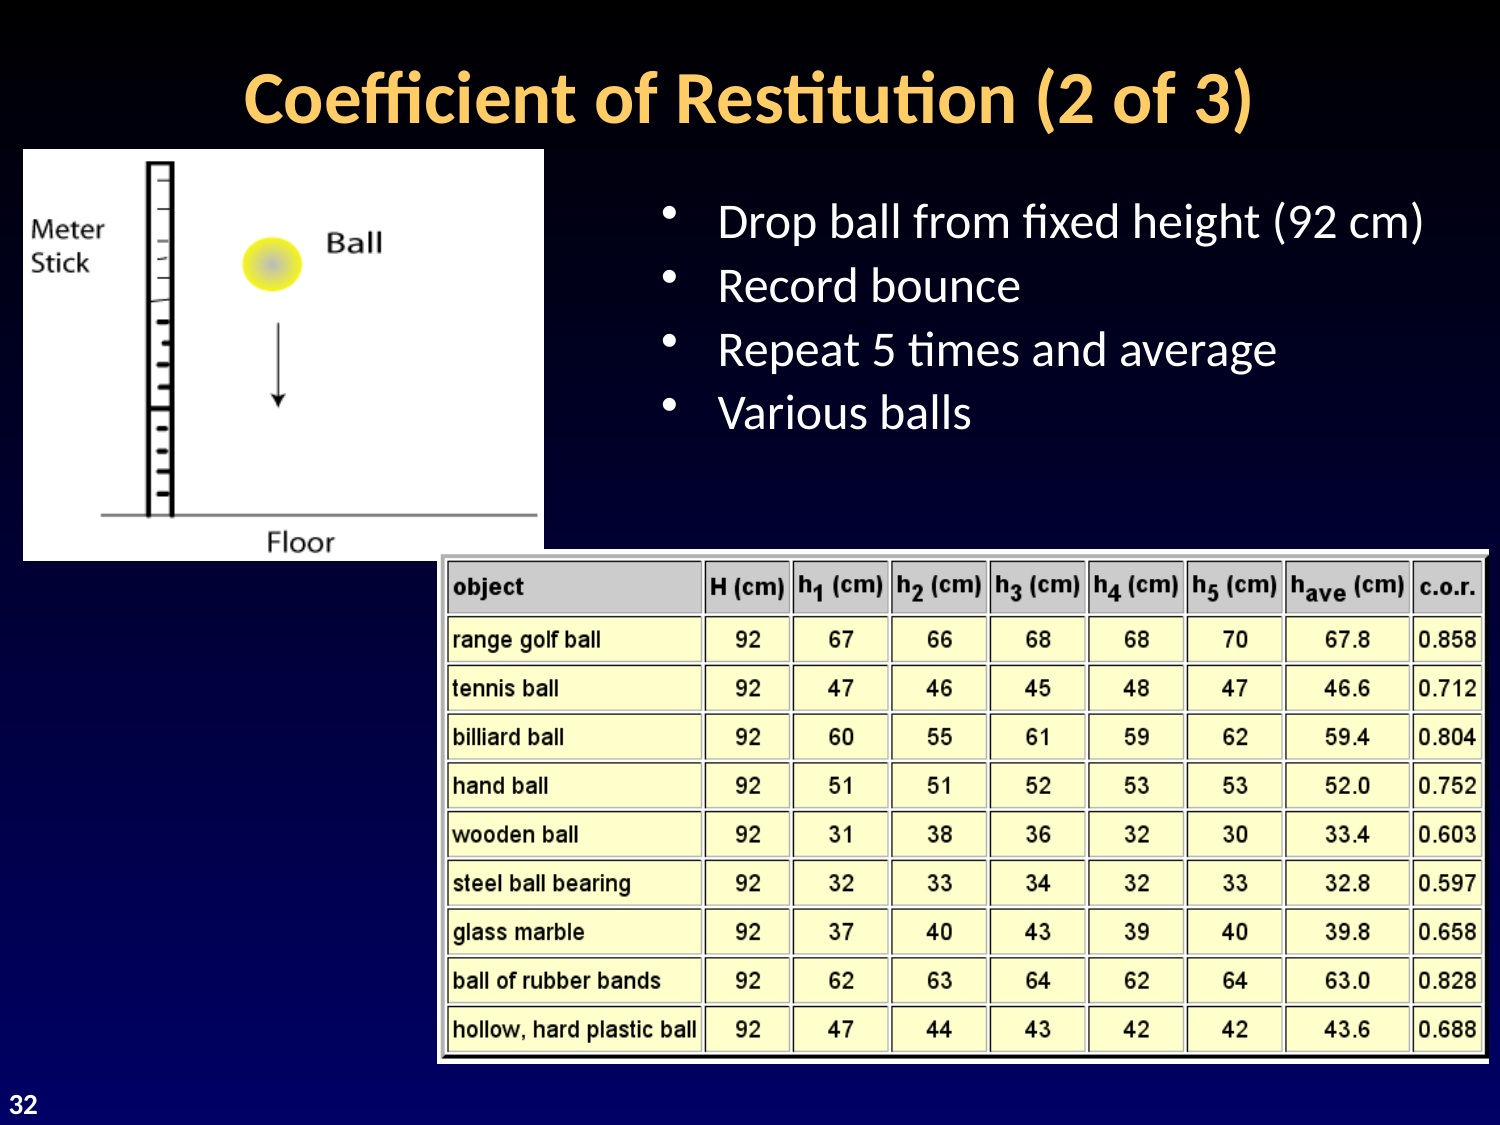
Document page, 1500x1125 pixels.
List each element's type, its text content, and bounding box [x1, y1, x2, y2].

title Coefficient of Restitution (2 of 3) [112, 0, 1388, 188]
list Drop ball from fixed height (92 cm) Record bounce Repeat 5 times and average Various balls [646, 187, 1466, 513]
picture [23, 149, 1489, 1064]
slide_number 32 [0, 1078, 93, 1125]
